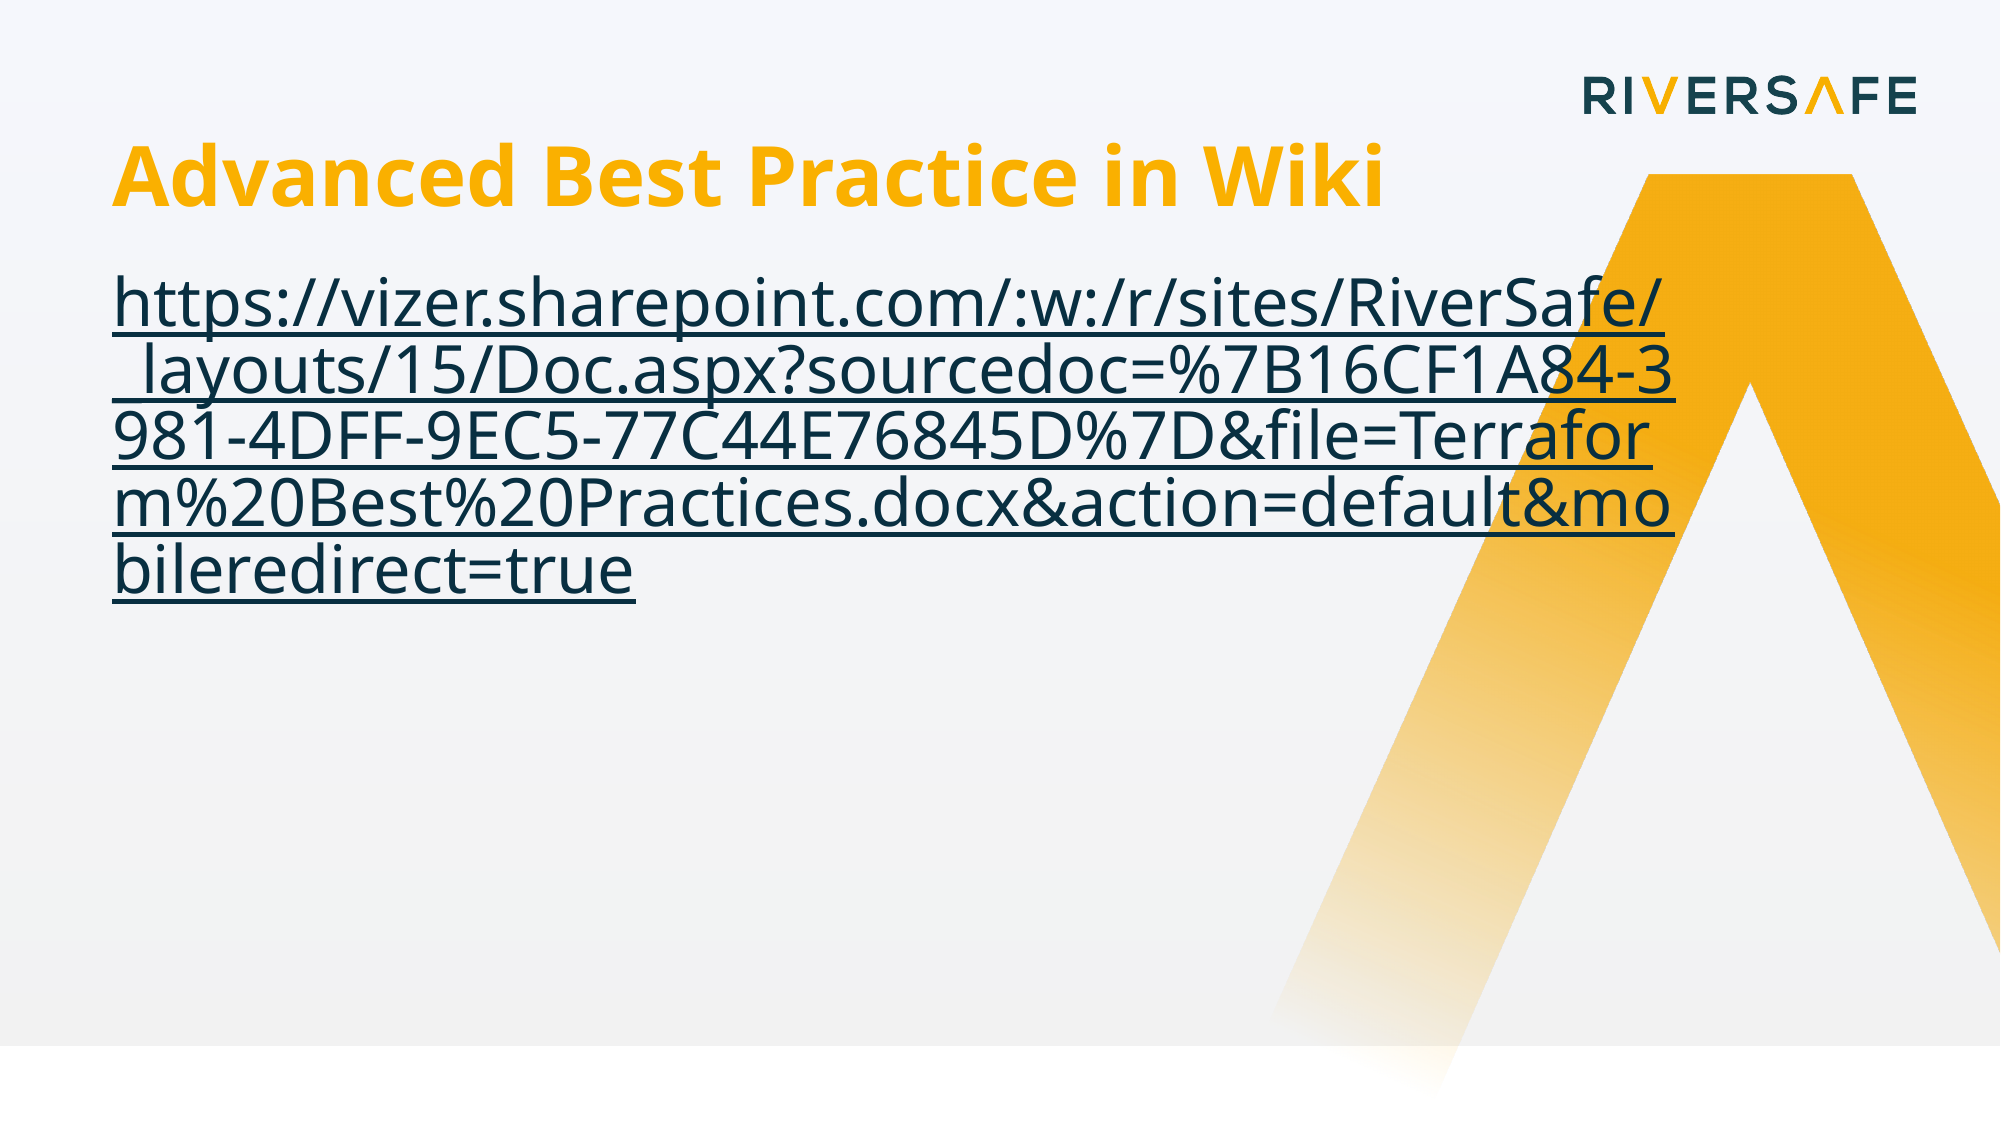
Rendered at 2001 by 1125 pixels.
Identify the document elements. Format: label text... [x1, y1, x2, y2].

picture [1206, 174, 2001, 1125]
picture [1584, 75, 1916, 115]
text_box https://vizer.sharepoint.com/:w:/r/sites/RiverSafe/_layouts/15/Doc.aspx?sourcedoc=%7B16CF1A84-3981-4DFF-9EC5-77C44E76845D%7D&file=Terraform%20Best%20Practices.docx&action=default&mobileredirect=true [97, 252, 1701, 382]
text_box Advanced Best Practice in Wiki [97, 126, 1497, 207]
